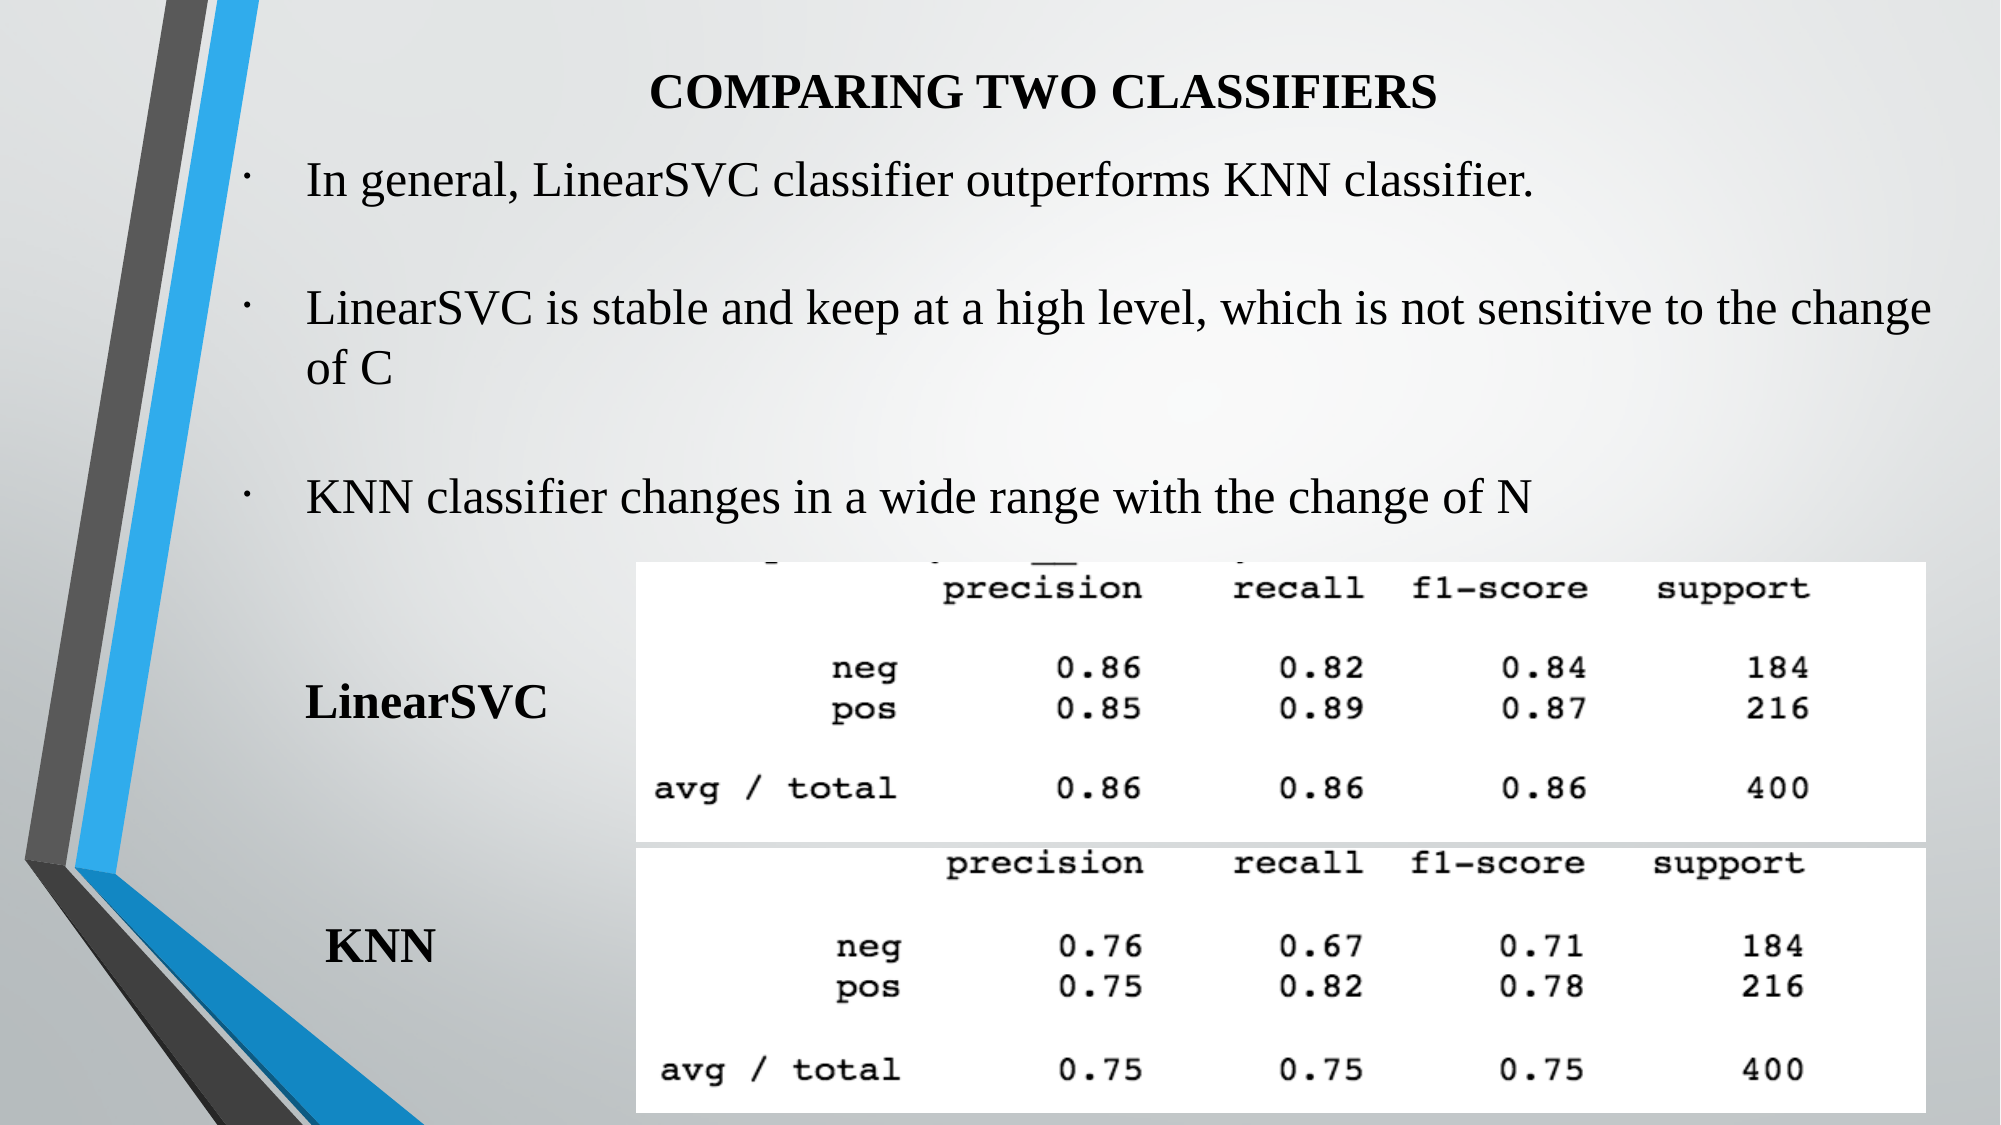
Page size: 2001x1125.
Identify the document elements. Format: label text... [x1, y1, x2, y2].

picture [636, 848, 1926, 1113]
text_box LinearSVC [297, 661, 636, 737]
text_box In general, LinearSVC classifier outperforms KNN classifier. LinearSVC is stable and keep at a high level, which is not sensitive to the change of C KNN classifier changes in a wide range with the change of N [228, 138, 1989, 566]
text_box KNN [317, 905, 636, 980]
text_box COMPARING TWO CLASSIFIERS [641, 51, 1446, 126]
picture [636, 562, 1926, 842]
